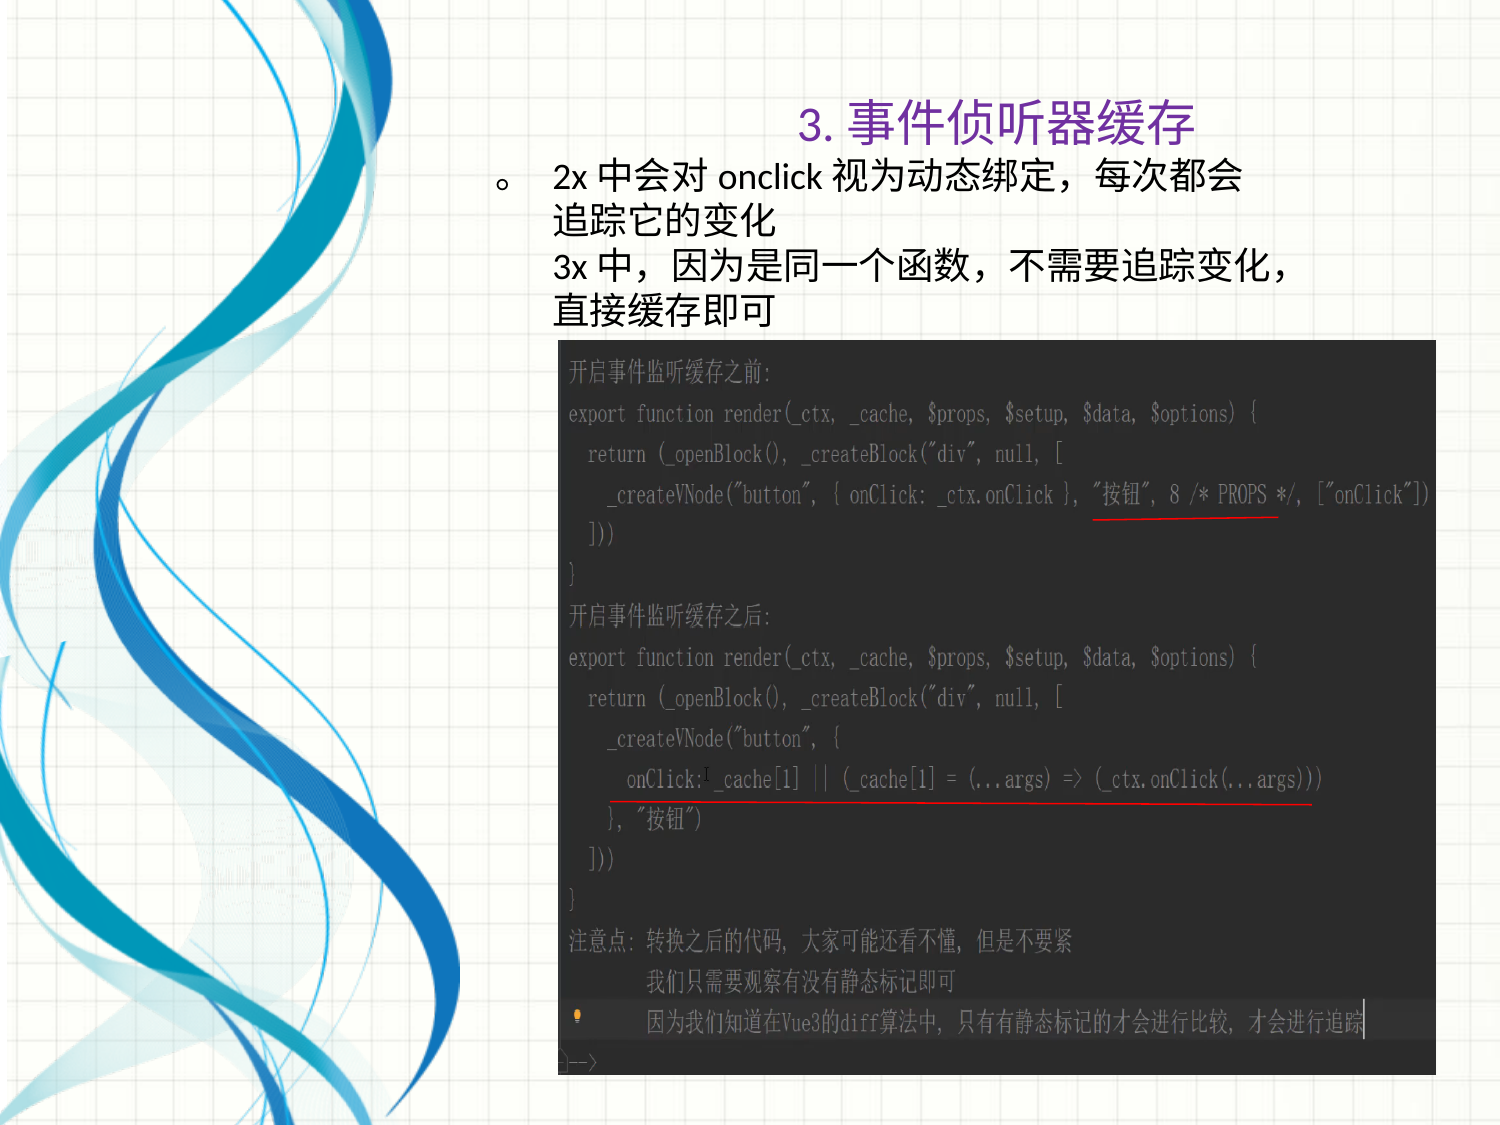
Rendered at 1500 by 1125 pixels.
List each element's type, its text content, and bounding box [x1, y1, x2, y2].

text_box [609, 801, 1313, 806]
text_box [1092, 516, 1279, 521]
text_box 2x中会对onclick视为动态绑定，每次都会追踪它的变化 3x中，因为是同一个函数，不需要追踪变化，直接缓存即可 [537, 144, 1297, 339]
picture [0, 0, 1500, 1125]
text_box 。 [480, 144, 537, 204]
text_box 3.事件侦听器缓存 [558, 83, 1436, 159]
